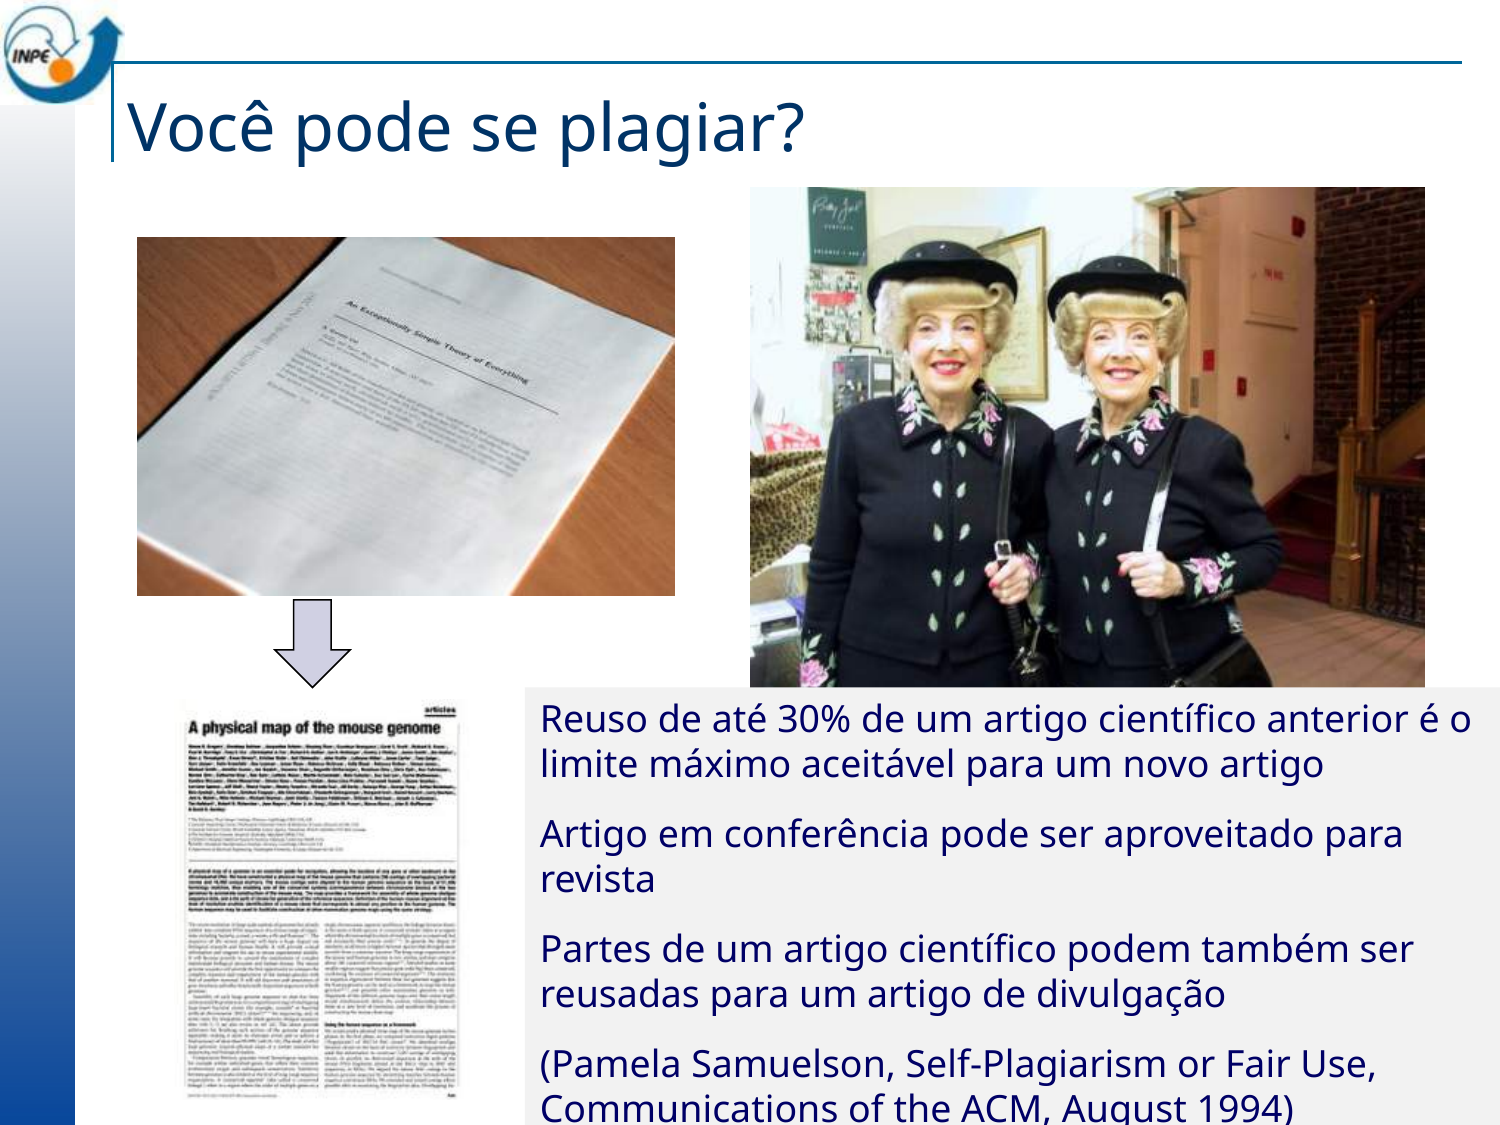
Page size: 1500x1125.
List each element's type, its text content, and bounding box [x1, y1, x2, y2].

picture [174, 699, 476, 1101]
title Você pode se plagiar? [112, 62, 1450, 188]
picture [0, 0, 125, 105]
text_box Reuso de até 30% de um artigo científico anterior é o limite máximo aceitável para um novo artigo Artigo em conferência pode ser aproveitado para revista Partes de um artigo científico podem também ser reusadas para um artigo de divulgação (Pamela Samuelson, Self-Plagiarism or Fair Use, Communications of the ACM, August 1994) [524, 687, 1500, 1125]
picture [137, 237, 675, 596]
text_box [274, 605, 350, 688]
picture [749, 187, 1426, 694]
